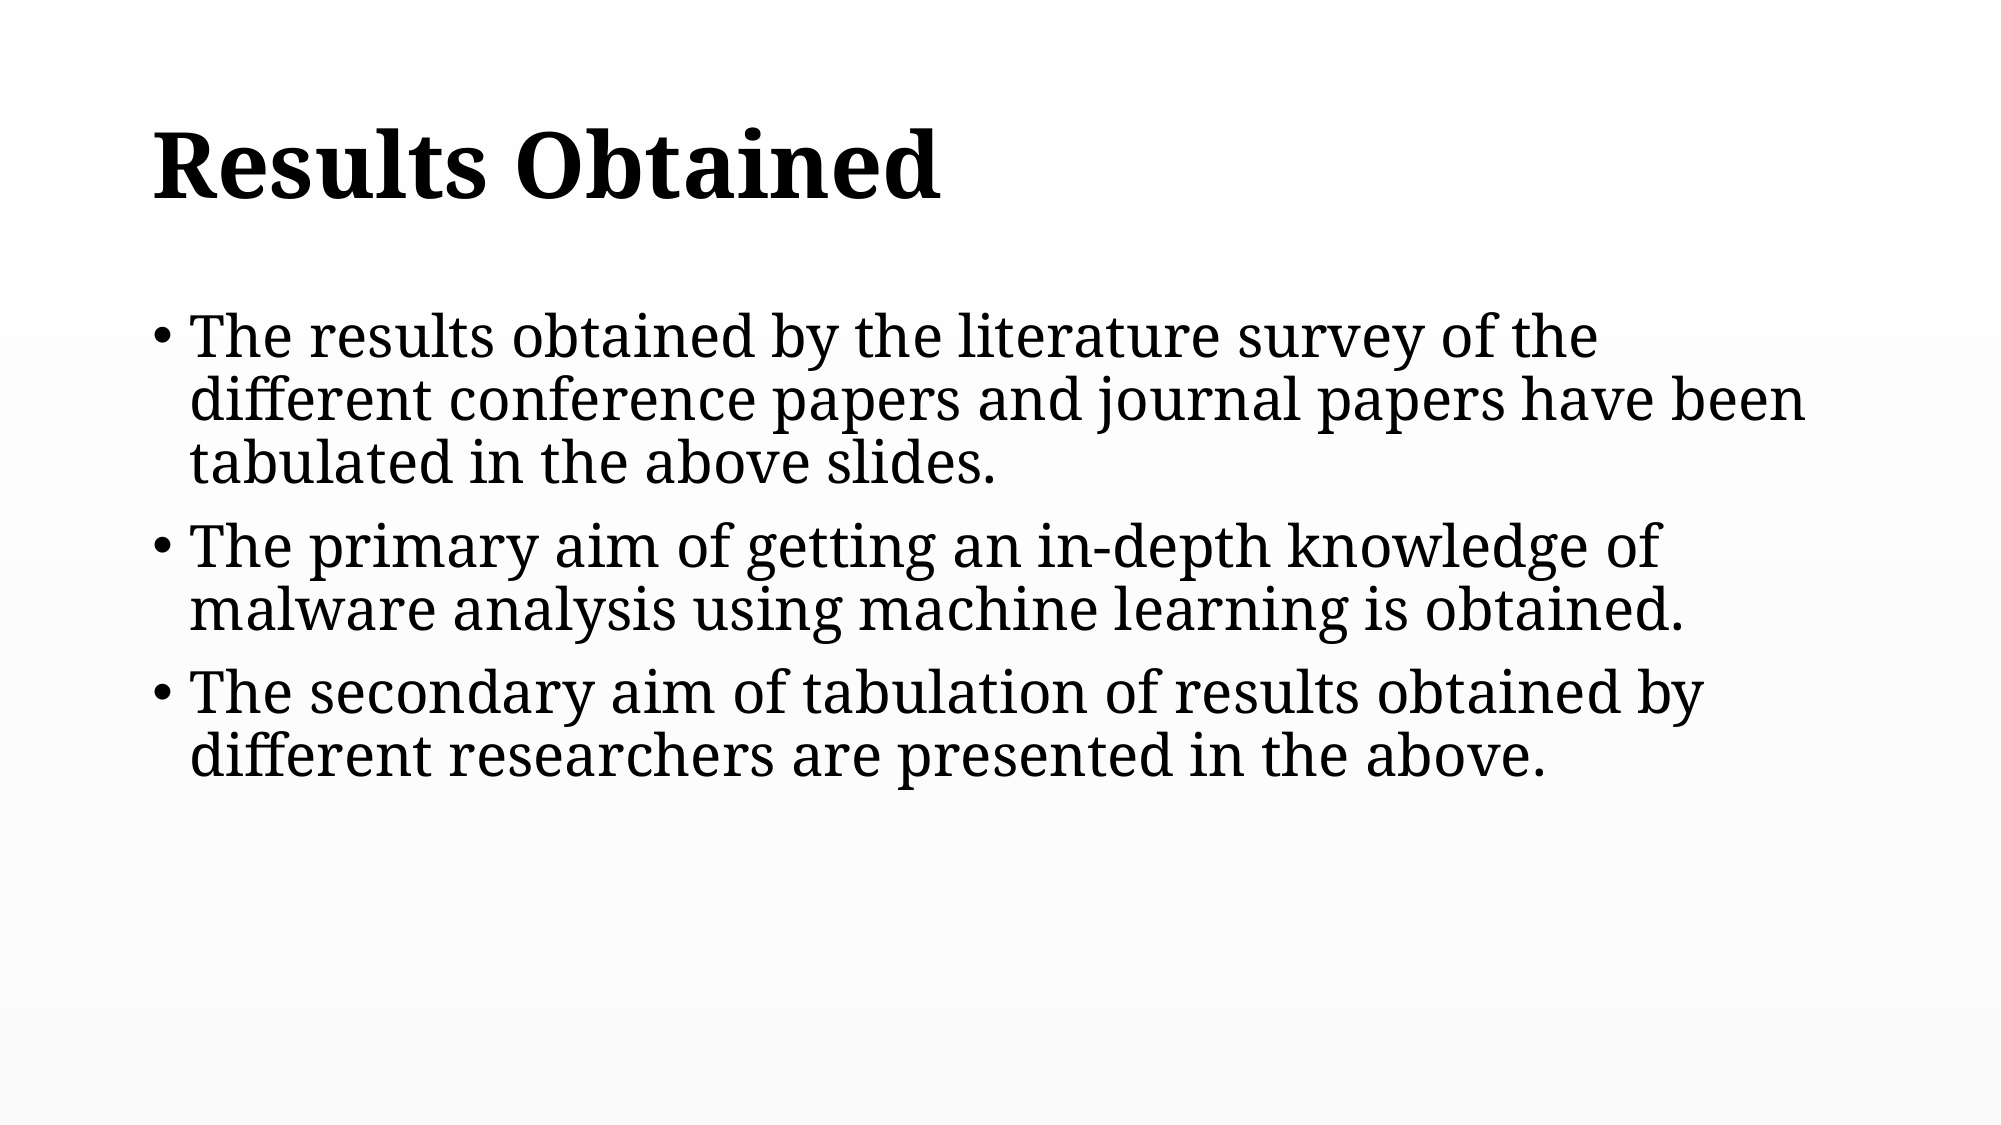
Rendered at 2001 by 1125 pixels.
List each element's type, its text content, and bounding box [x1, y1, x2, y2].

list The results obtained by the literature survey of the different conference papers and journal papers have been tabulated in the above slides. The primary aim of getting an in-depth knowledge of malware analysis using machine learning is obtained. The secondary aim of tabulation of results obtained by different researchers are presented in the above. [137, 299, 1863, 1014]
title Results Obtained [137, 59, 1863, 278]
